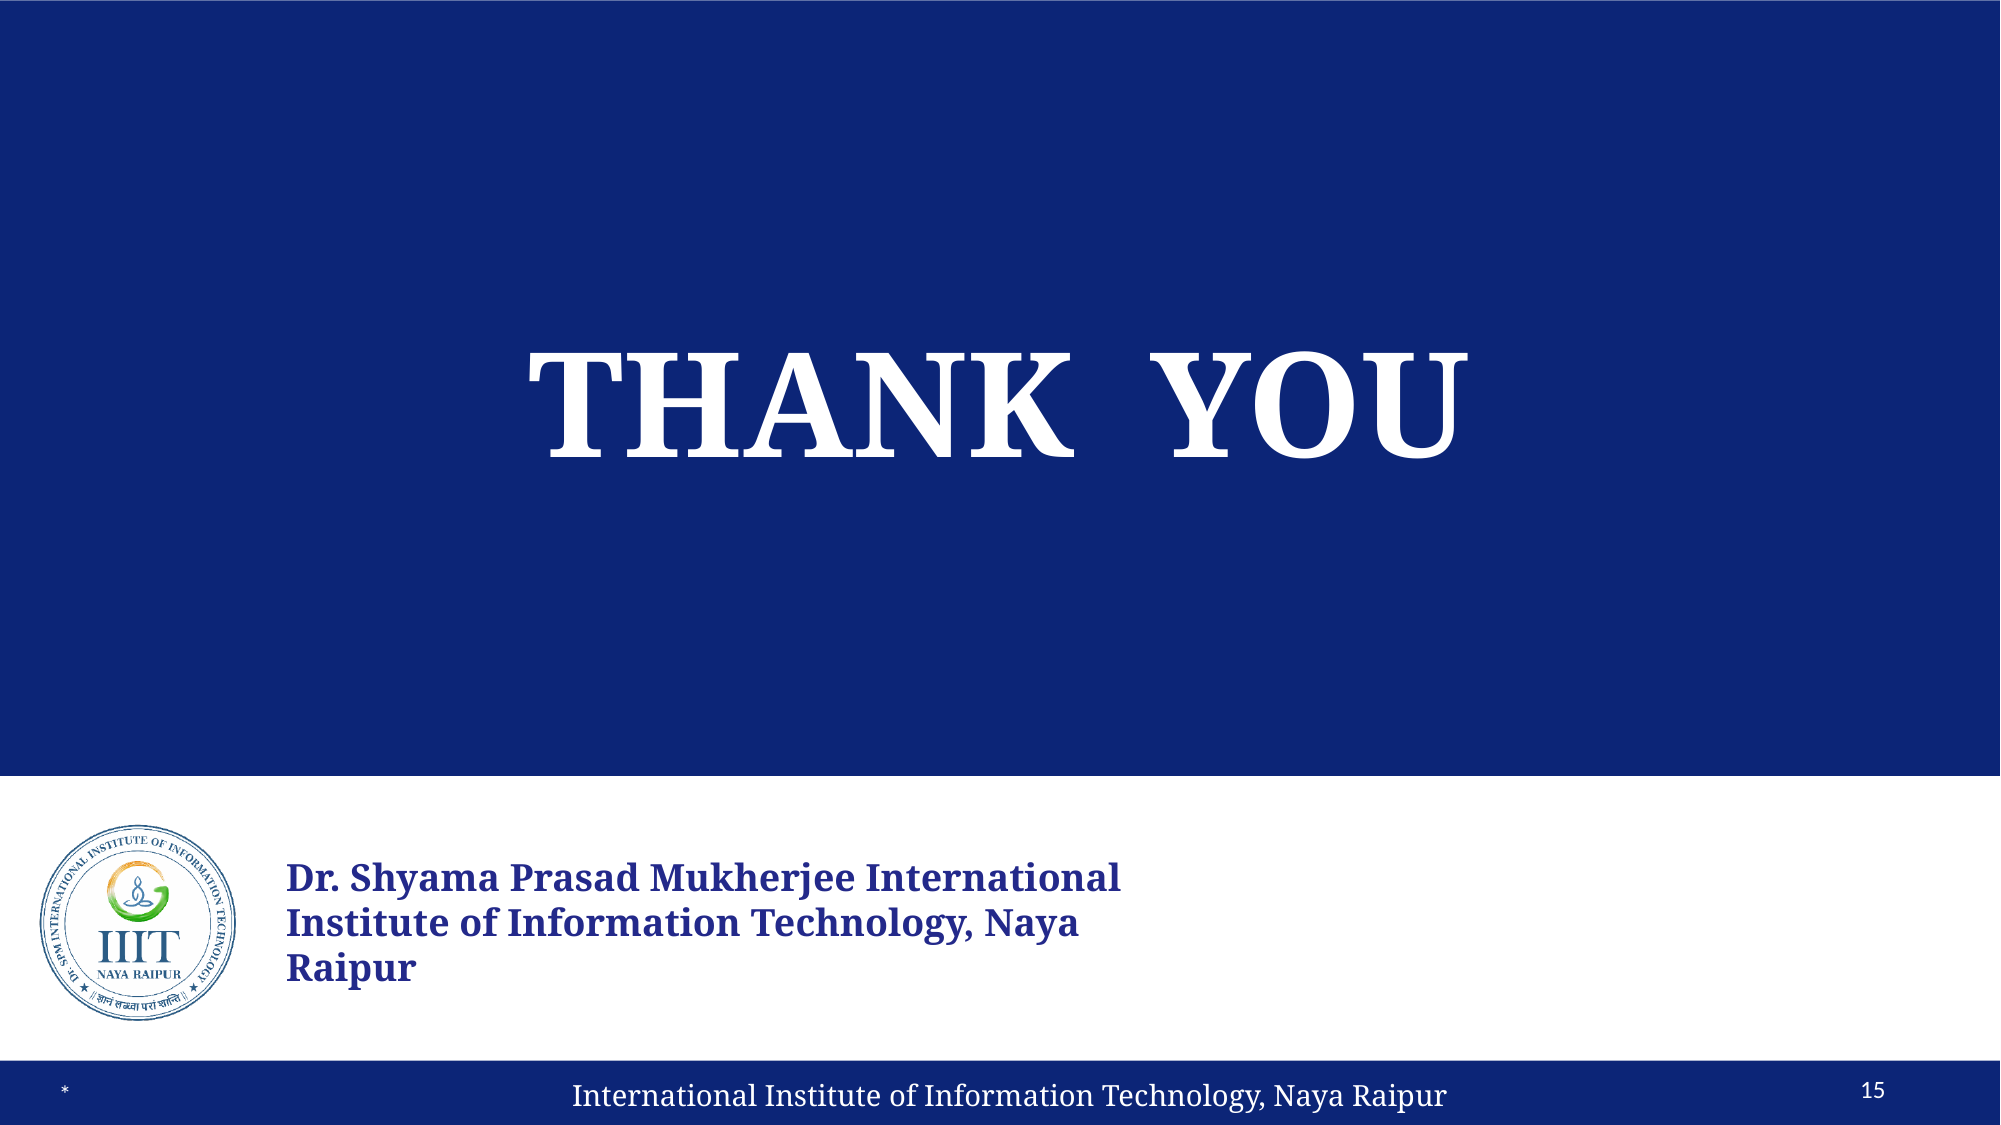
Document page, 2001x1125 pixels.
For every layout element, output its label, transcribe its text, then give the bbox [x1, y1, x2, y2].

text_box * [43, 1069, 407, 1119]
text_box .. [0, 0, 2000, 776]
text_box Dr. Shyama Prasad Mukherjee International Institute of Information Technology, Naya Raipur [271, 846, 1184, 997]
title THANK YOU [137, 201, 1863, 620]
text_box International Institute of Information Technology, Naya Raipur [469, 1065, 1552, 1125]
picture [35, 820, 240, 1025]
text_box ‹#› [1576, 1058, 1901, 1119]
